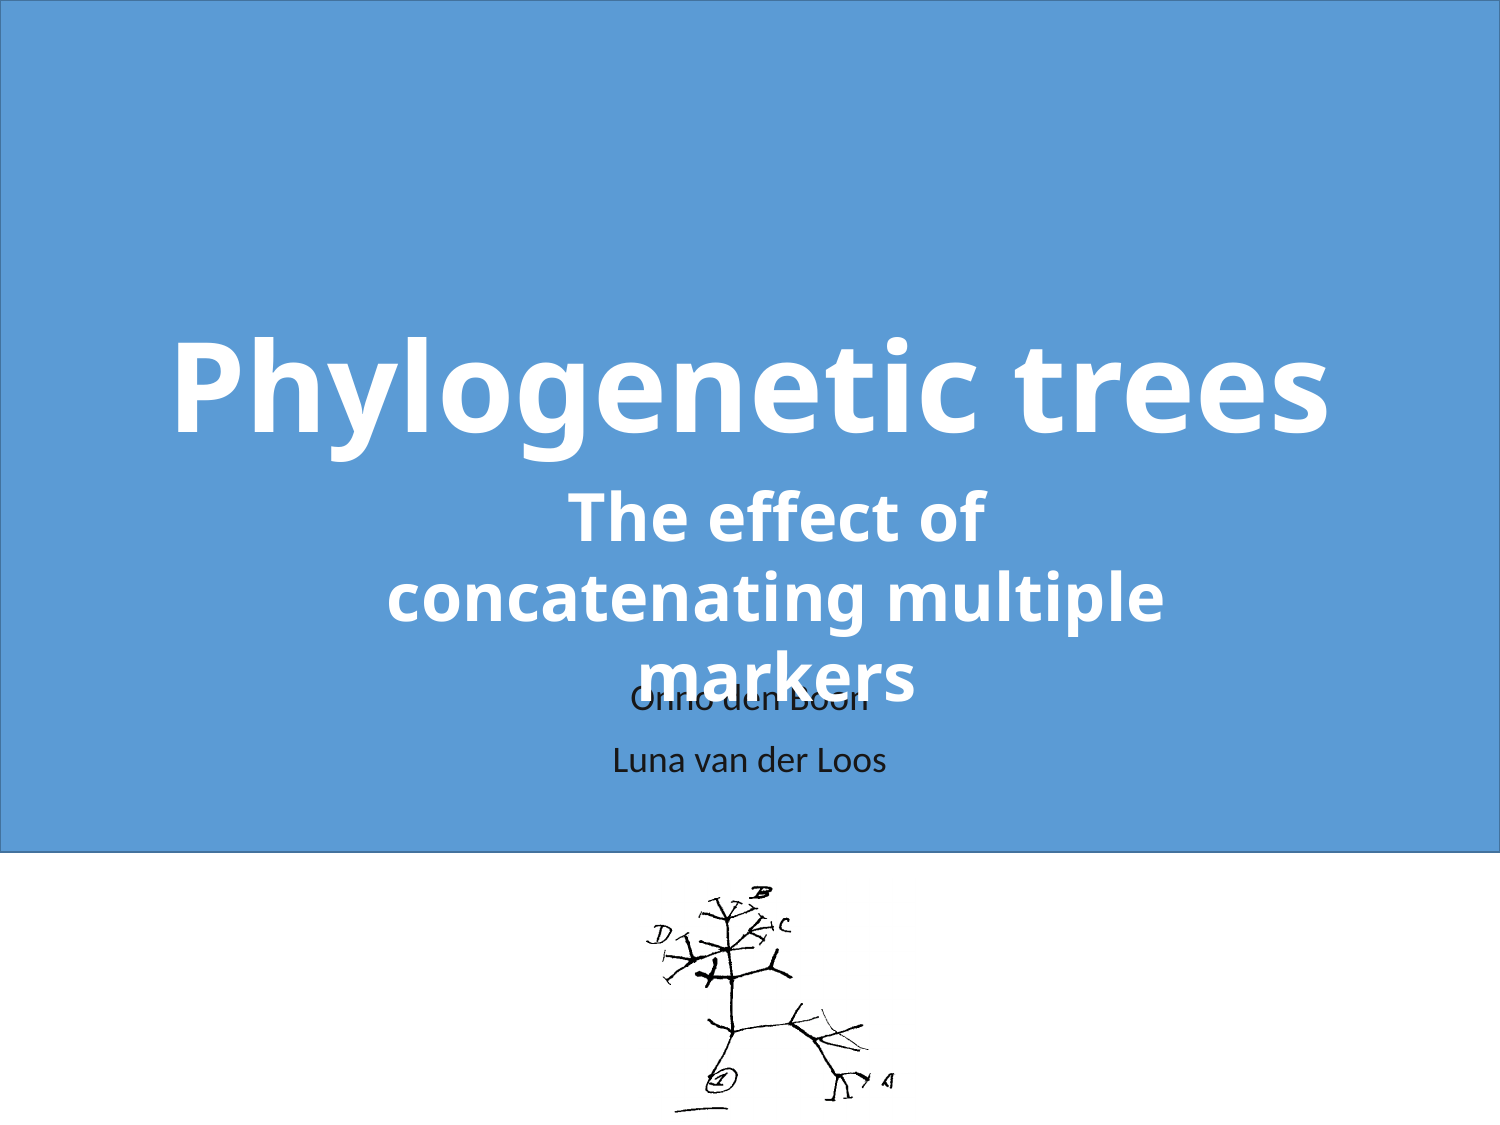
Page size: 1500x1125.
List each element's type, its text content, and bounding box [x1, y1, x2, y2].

text_box [0, 0, 1500, 853]
picture [638, 878, 916, 1122]
subtitle Onno den Boon Luna van der Loos [187, 670, 1313, 852]
title Phylogenetic trees [112, 75, 1388, 468]
text_box The effect of concatenating multiple markers [365, 467, 1189, 722]
